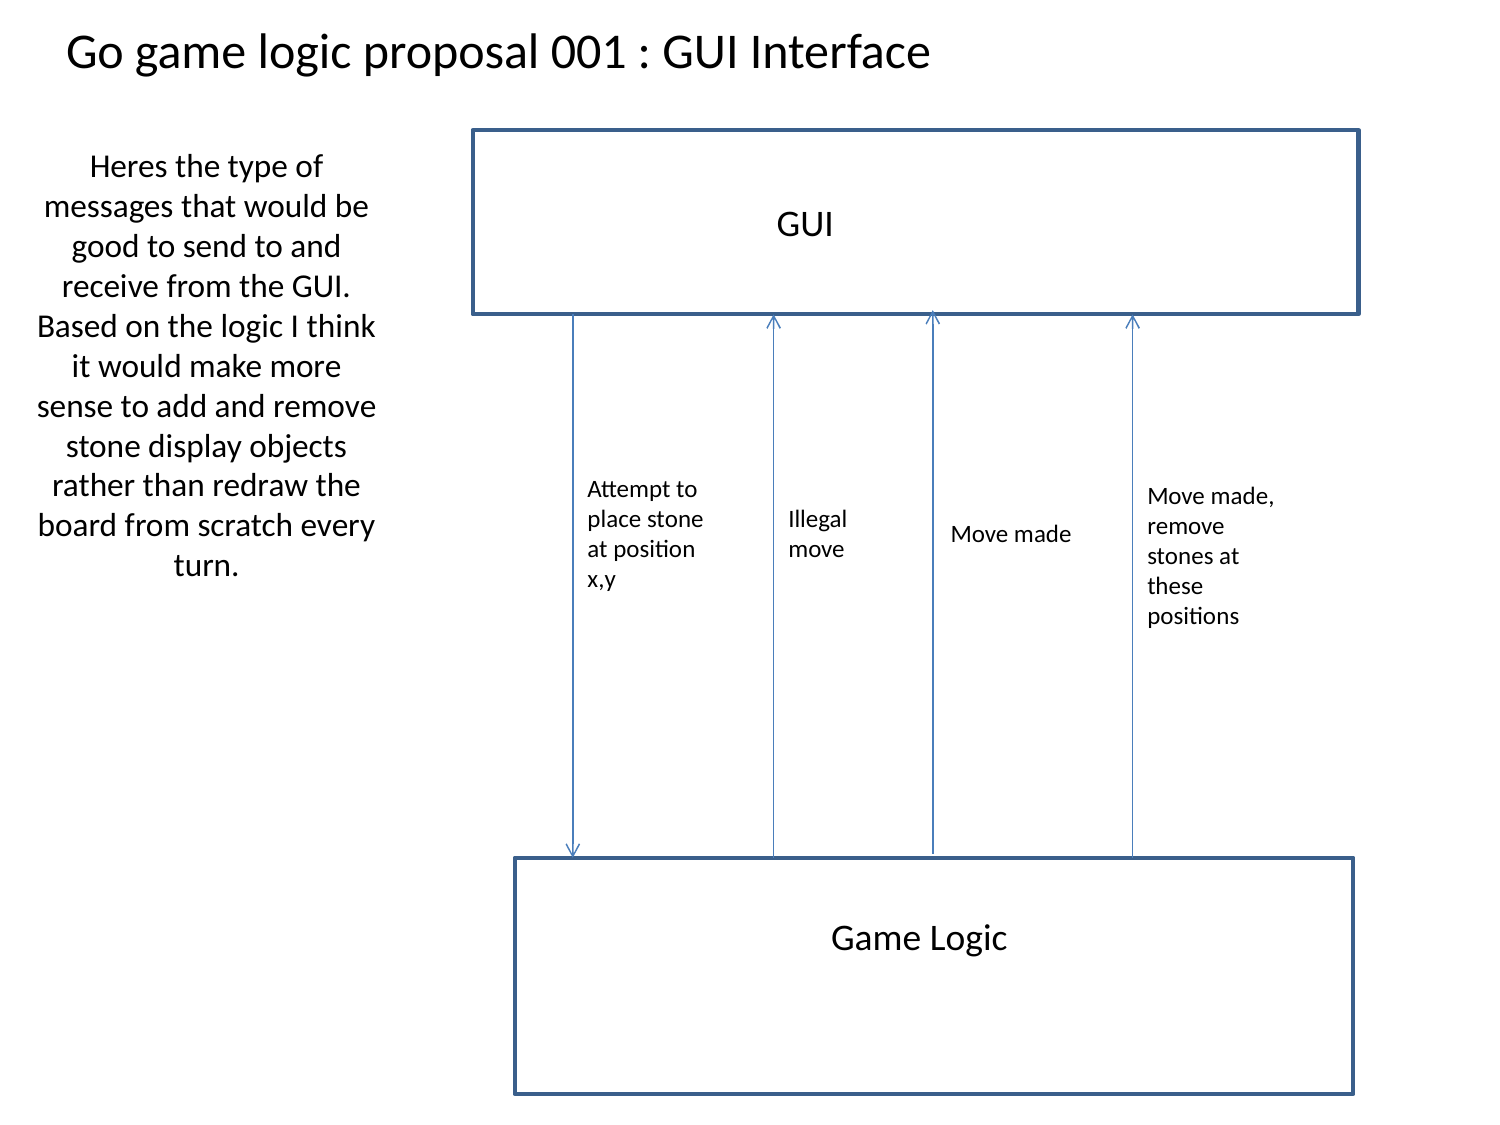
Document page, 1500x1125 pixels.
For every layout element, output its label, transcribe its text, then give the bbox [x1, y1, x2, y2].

text_box Move made, remove stones at these positions [1137, 472, 1298, 638]
title Go game logic proposal 001 : GUI Interface [0, 0, 1122, 114]
text_box Move made [937, 510, 1102, 556]
text_box [471, 128, 1361, 316]
text_box Illegal move [778, 495, 881, 570]
subtitle Heres the type of messages that would be good to send to and receive from the GUI. Based on the logic I think it would make more sense to add and remove stone display objects rather than redraw the board from scratch every turn. [17, 137, 396, 705]
text_box Attempt to place stone at position x,y [578, 464, 739, 600]
text_box [513, 856, 1355, 1096]
